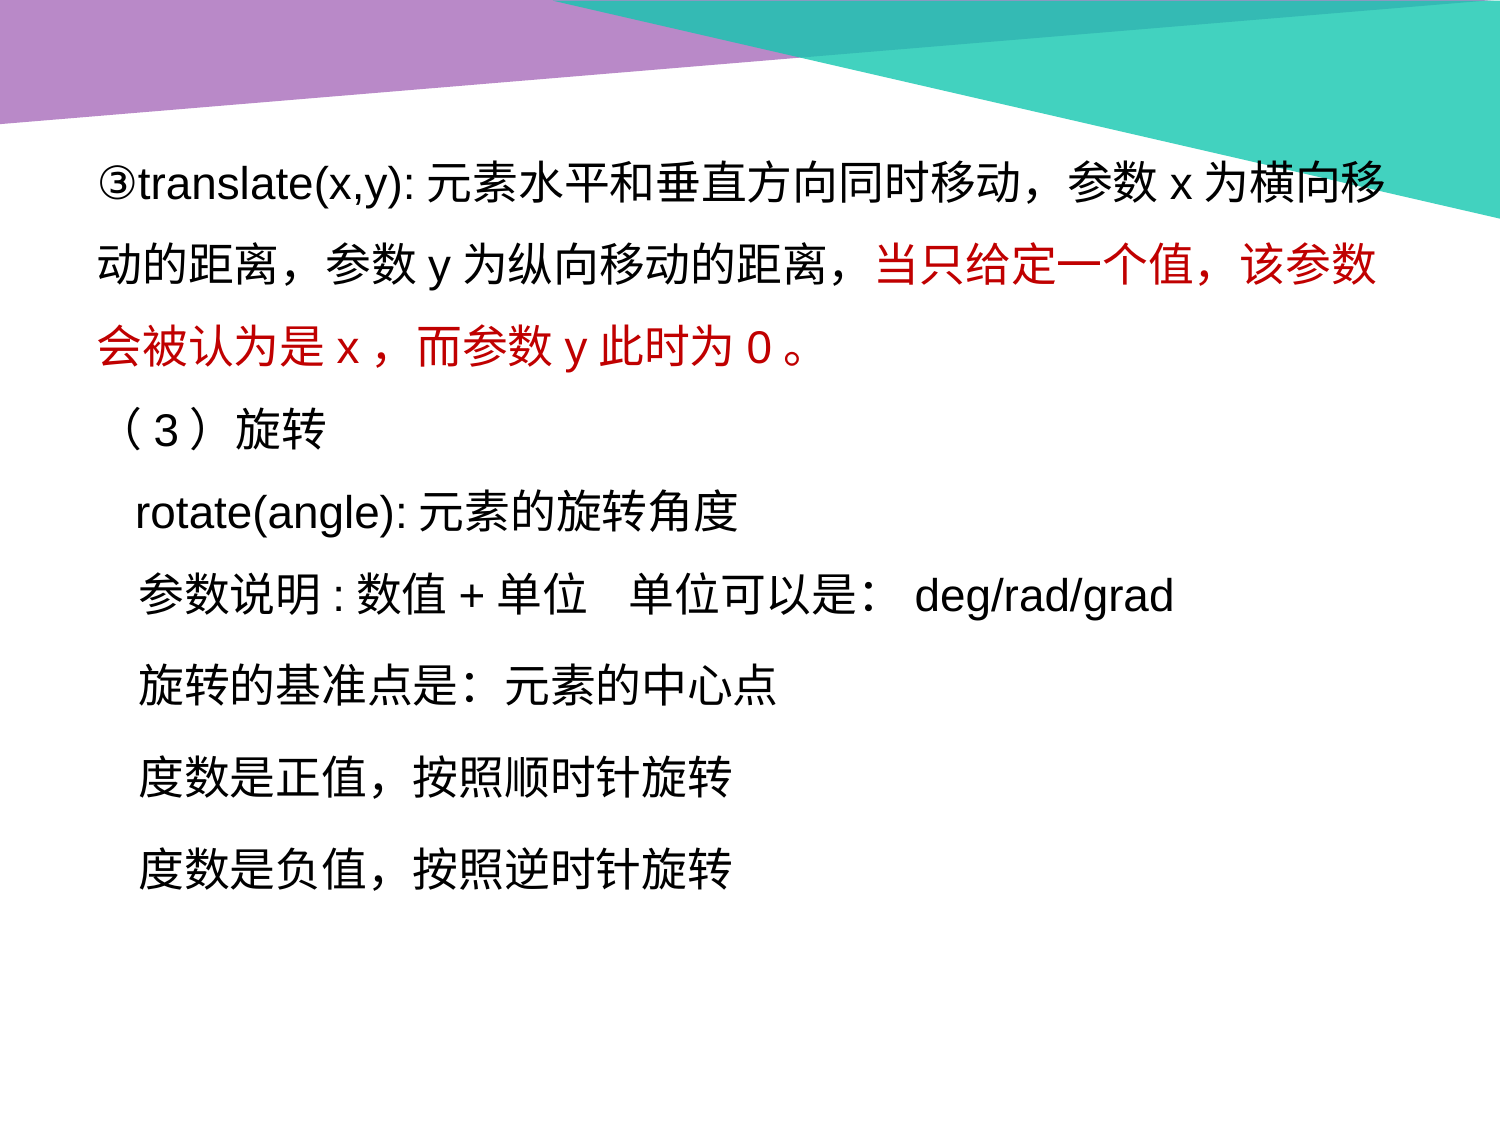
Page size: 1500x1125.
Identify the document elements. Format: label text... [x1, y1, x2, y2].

text_box ③translate(x,y):元素水平和垂直方向同时移动，参数x为横向移动的距离，参数y为纵向移动的距离，当只给定一个值，该参数会被认为是x，而参数y此时为0。 （3）旋转 rotate(angle):元素的旋转角度 参数说明:数值+单位 单位可以是：deg/rad/grad 旋转的基准点是：元素的中心点 度数是正值，按照顺时针旋转 度数是负值，按照逆时针旋转 [81, 118, 1419, 939]
